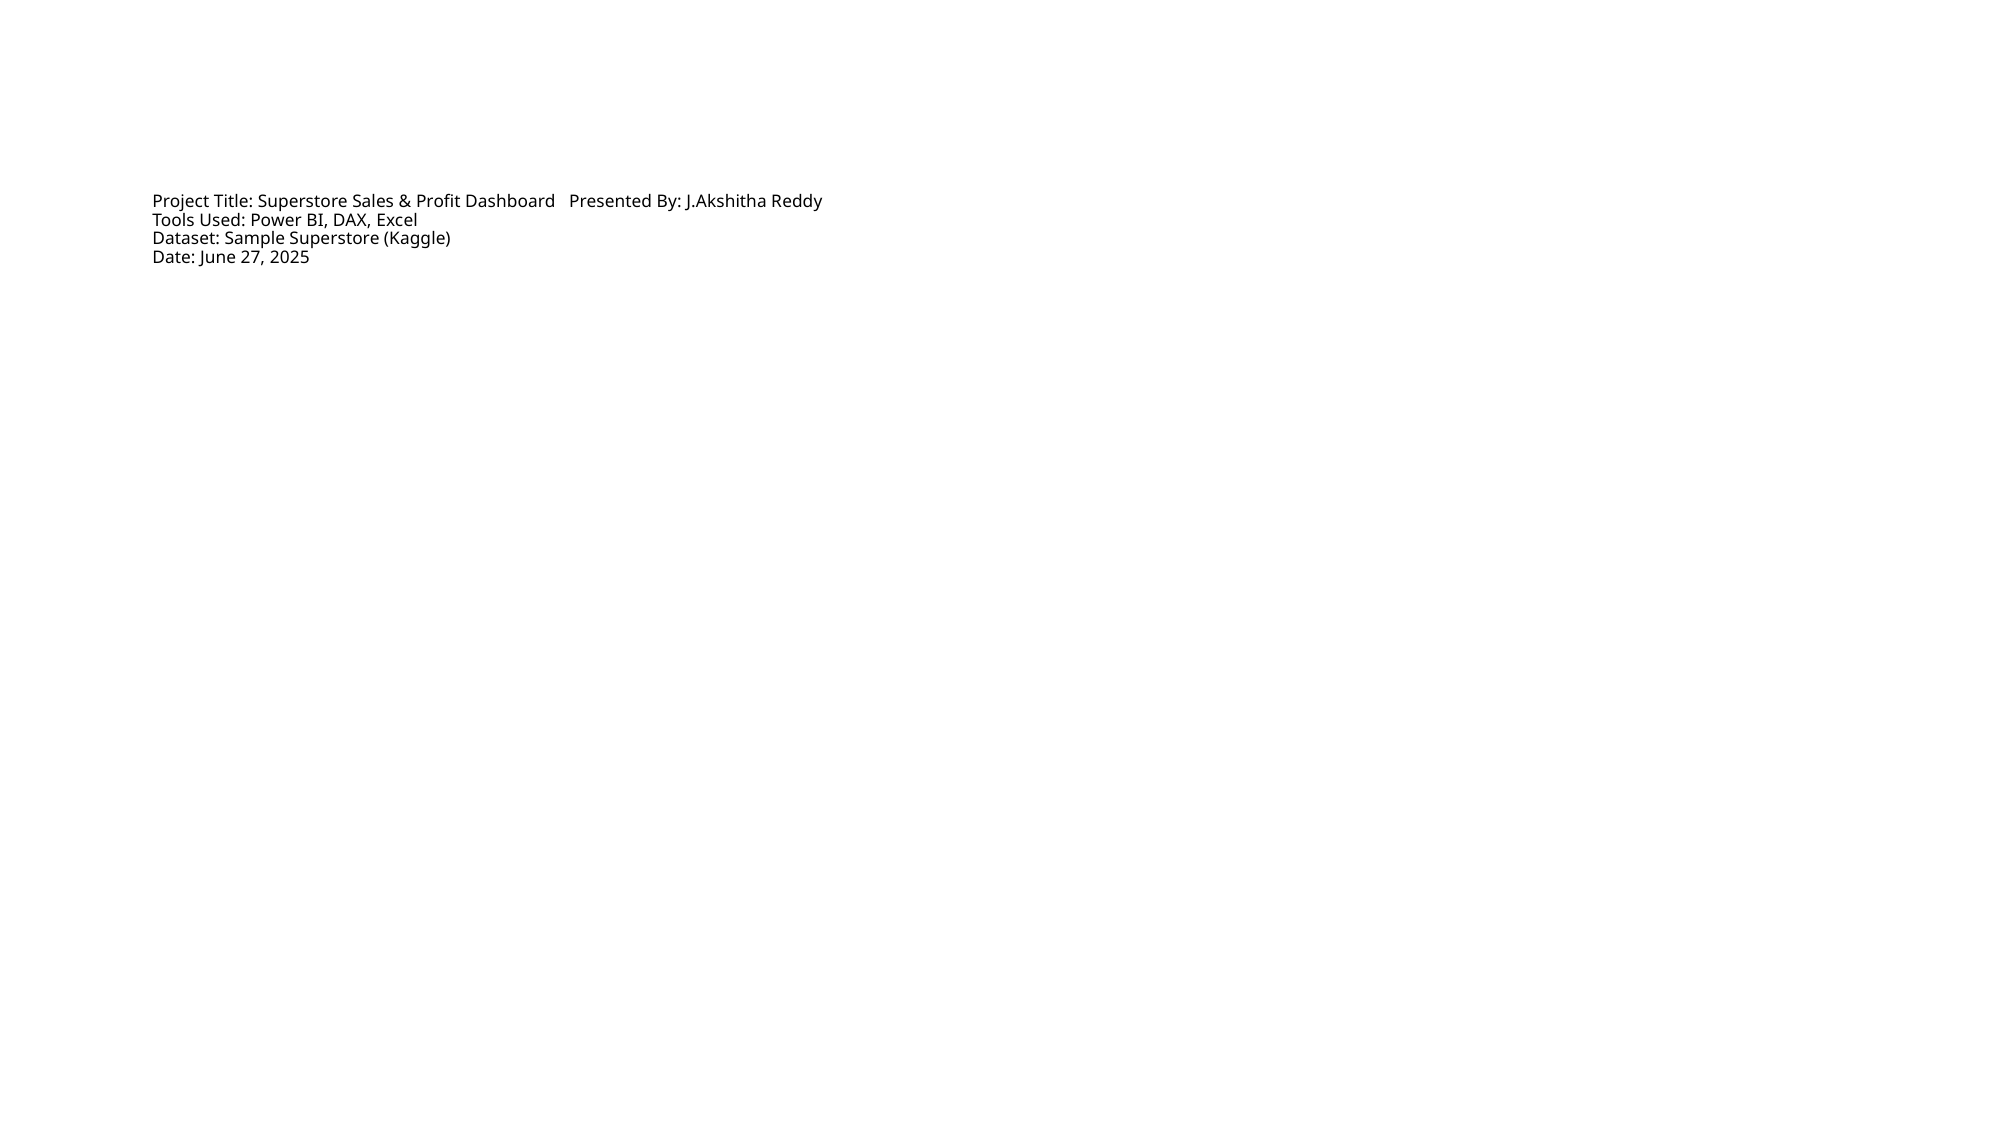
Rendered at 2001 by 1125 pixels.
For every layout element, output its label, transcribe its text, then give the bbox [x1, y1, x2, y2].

title Project Title: Superstore Sales & Profit Dashboard Presented By: J.Akshitha Reddy Tools Used: Power BI, DAX, Excel Dataset: Sample Superstore (Kaggle) Date: June 27, 2025 [137, 59, 1863, 278]
